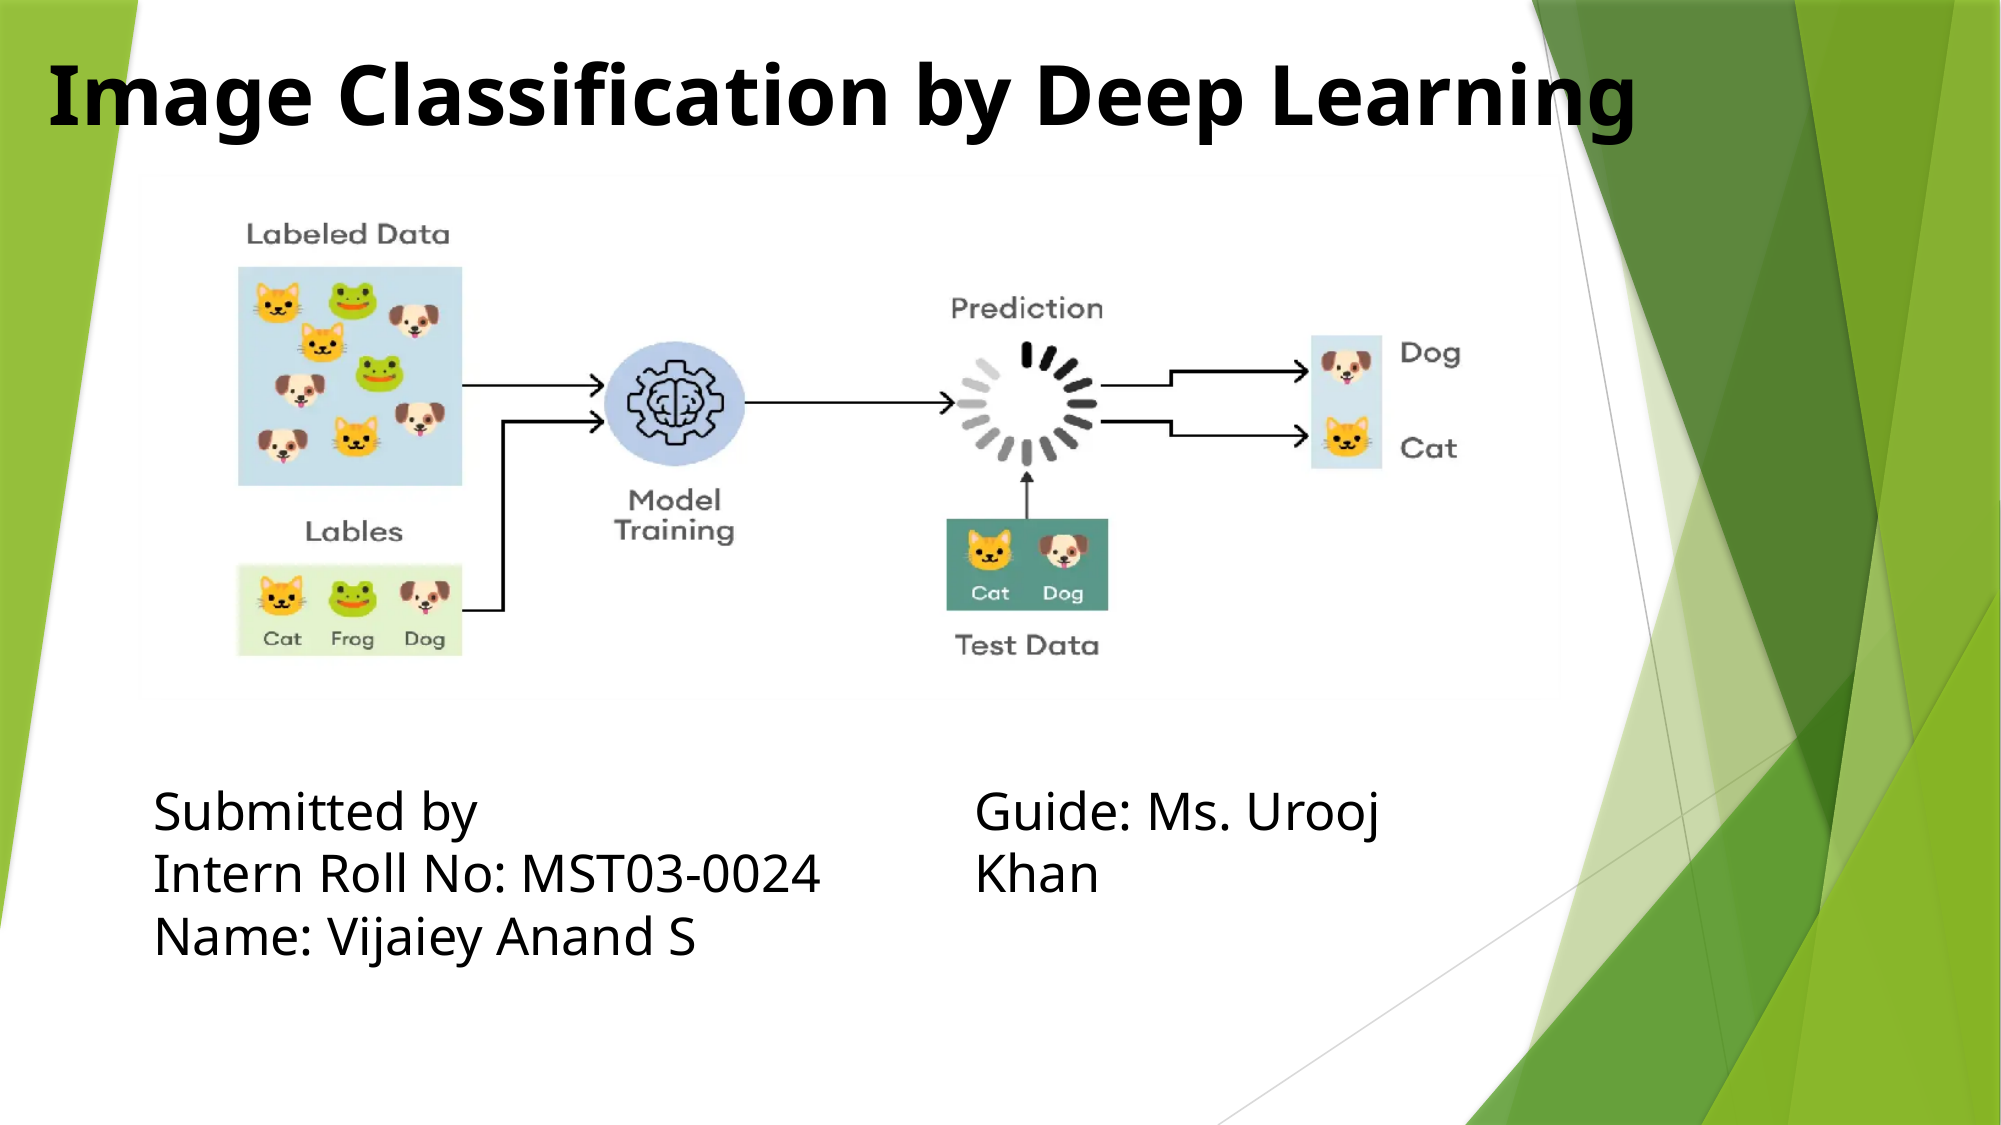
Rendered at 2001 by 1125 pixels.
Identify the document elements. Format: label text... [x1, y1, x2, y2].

text_box Image Classification by Deep Learning [0, 0, 1690, 150]
text_box Guide: Ms. Urooj Khan [959, 770, 1512, 911]
text_box Submitted by Intern Roll No: MST03-0024 Name: Vijaiey Anand S [138, 770, 838, 973]
picture [138, 173, 1561, 701]
